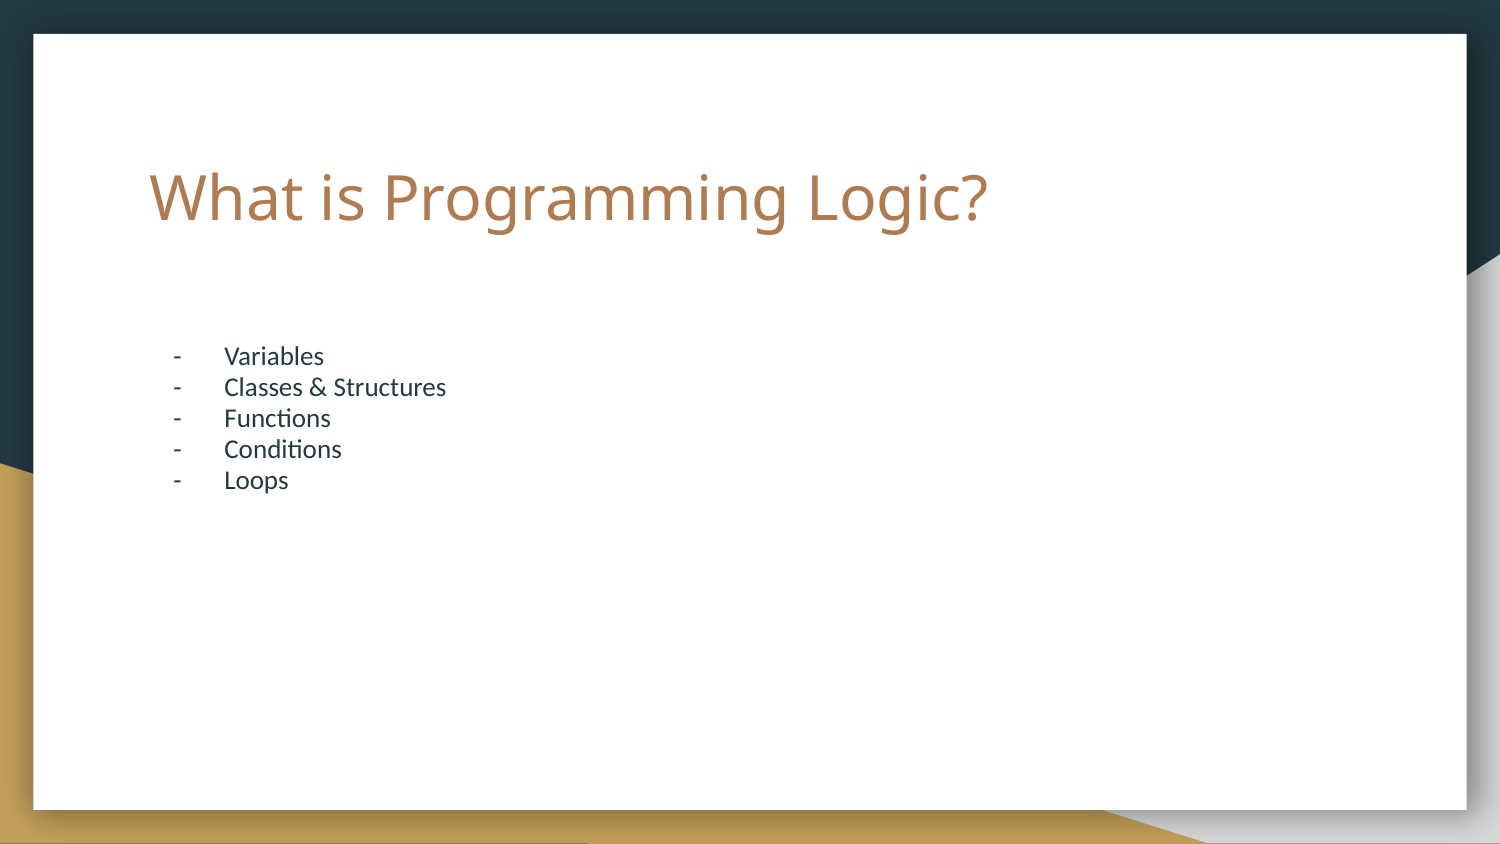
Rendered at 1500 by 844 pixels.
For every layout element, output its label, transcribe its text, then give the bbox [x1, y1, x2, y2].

title What is Programming Logic? [134, 138, 1366, 296]
list Variables Classes & Structures Functions Conditions Loops [134, 326, 1366, 729]
